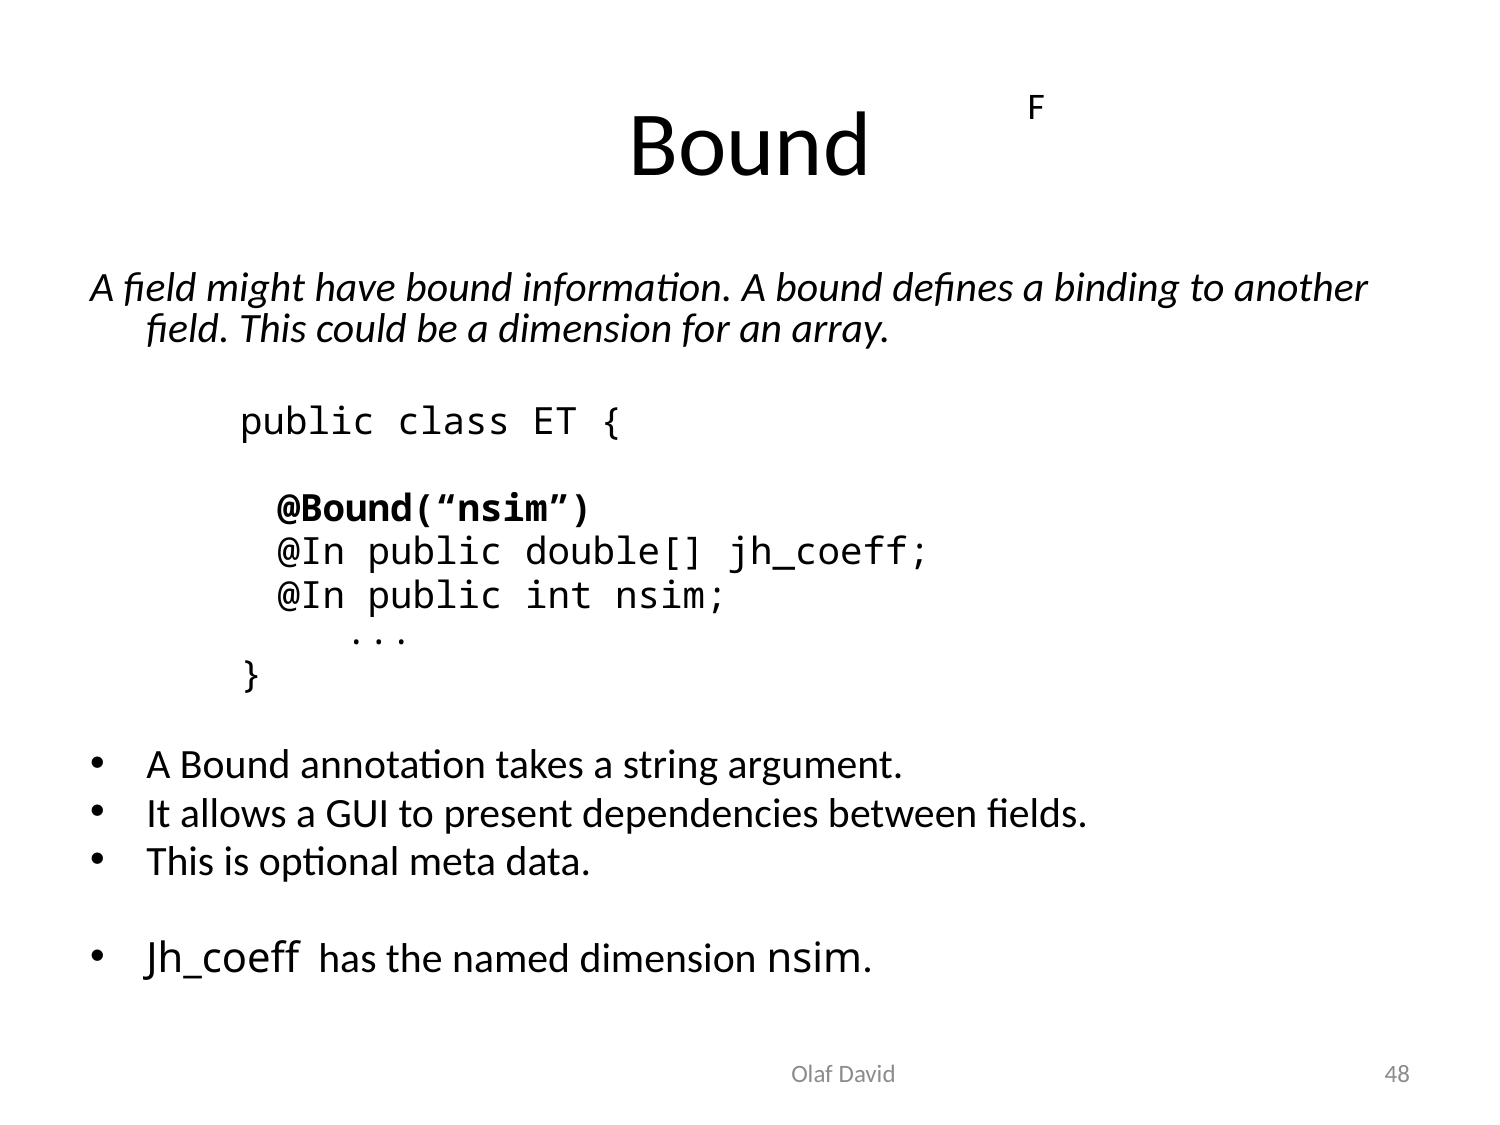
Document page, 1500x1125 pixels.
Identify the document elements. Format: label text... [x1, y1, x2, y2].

text_box F [1012, 74, 1060, 135]
footer Olaf David [512, 1042, 1175, 1103]
title Bound [75, 45, 1425, 233]
text_box A field might have bound information. A bound defines a binding to another field. This could be a dimension for an array. public class ET { @Bound(“nsim”) @In public double[] jh_coeff; @In public int nsim; ... } A Bound annotation takes a string argument. It allows a GUI to present dependencies between fields. This is optional meta data. Jh_coeff has the named dimension nsim. [74, 262, 1425, 1005]
slide_number 48 [1212, 1042, 1425, 1103]
